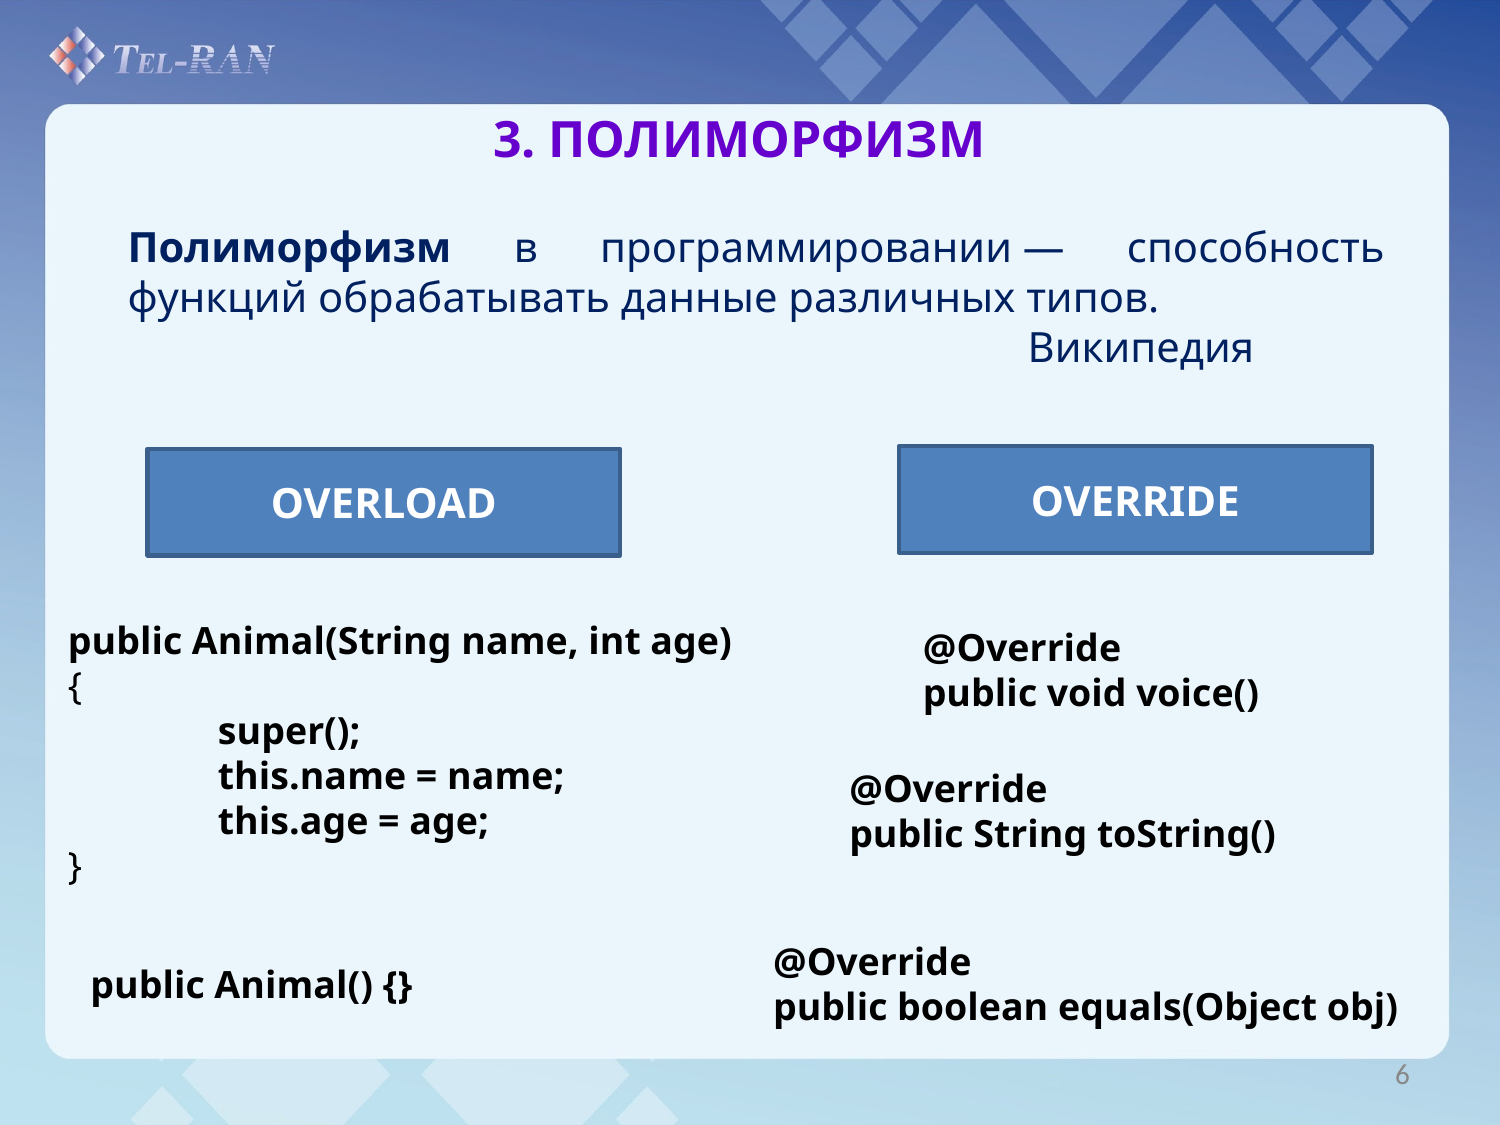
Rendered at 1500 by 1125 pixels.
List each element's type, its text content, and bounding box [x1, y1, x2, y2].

text_box public Animal(String name, int age) { super(); this.name = name; this.age = age; } [53, 609, 786, 895]
picture [0, 0, 1500, 1125]
slide_number 6 [1074, 1042, 1425, 1103]
text_box @Override public void voice() [908, 616, 1433, 722]
text_box @Override public String toString() [834, 757, 1404, 863]
text_box OVERRIDE [897, 444, 1374, 555]
text_box @Override public boolean equals(Object obj) [758, 930, 1466, 1035]
text_box 3. ПОЛИМОРФИЗМ [107, 100, 1372, 176]
text_box Полиморфизм в программировании — способность функций обрабатывать данные различных типов. Википедия [113, 212, 1400, 378]
text_box OVERLOAD [145, 447, 622, 558]
text_box public Animal() {} [75, 953, 428, 1014]
